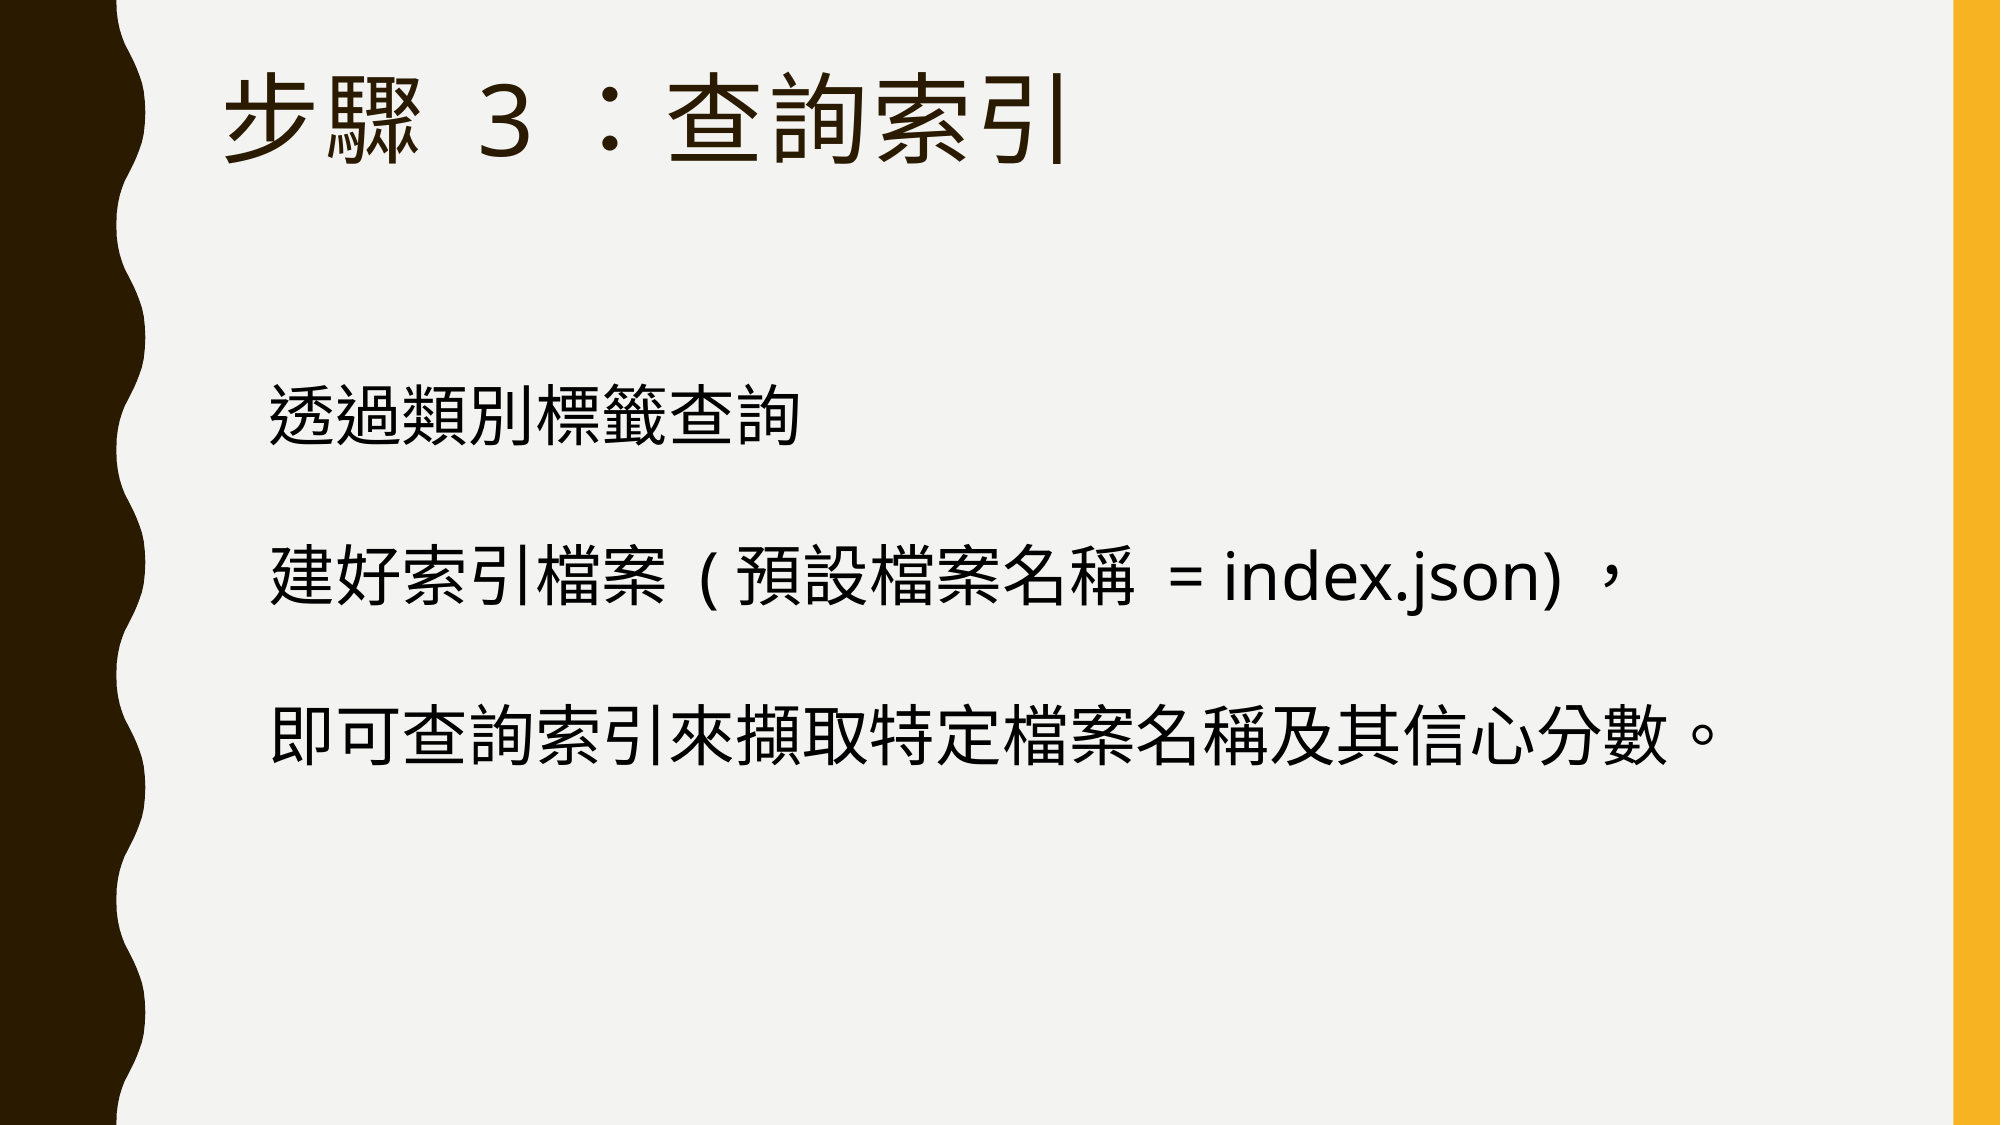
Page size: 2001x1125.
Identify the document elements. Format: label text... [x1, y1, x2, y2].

title 步驟 3：查詢索引 [205, 62, 1875, 308]
text_box 透過類別標籤查詢 建好索引檔案 (預設檔案名稱 = index.json)， 即可查詢索引來擷取特定檔案名稱及其信心分數。 [253, 366, 1816, 781]
